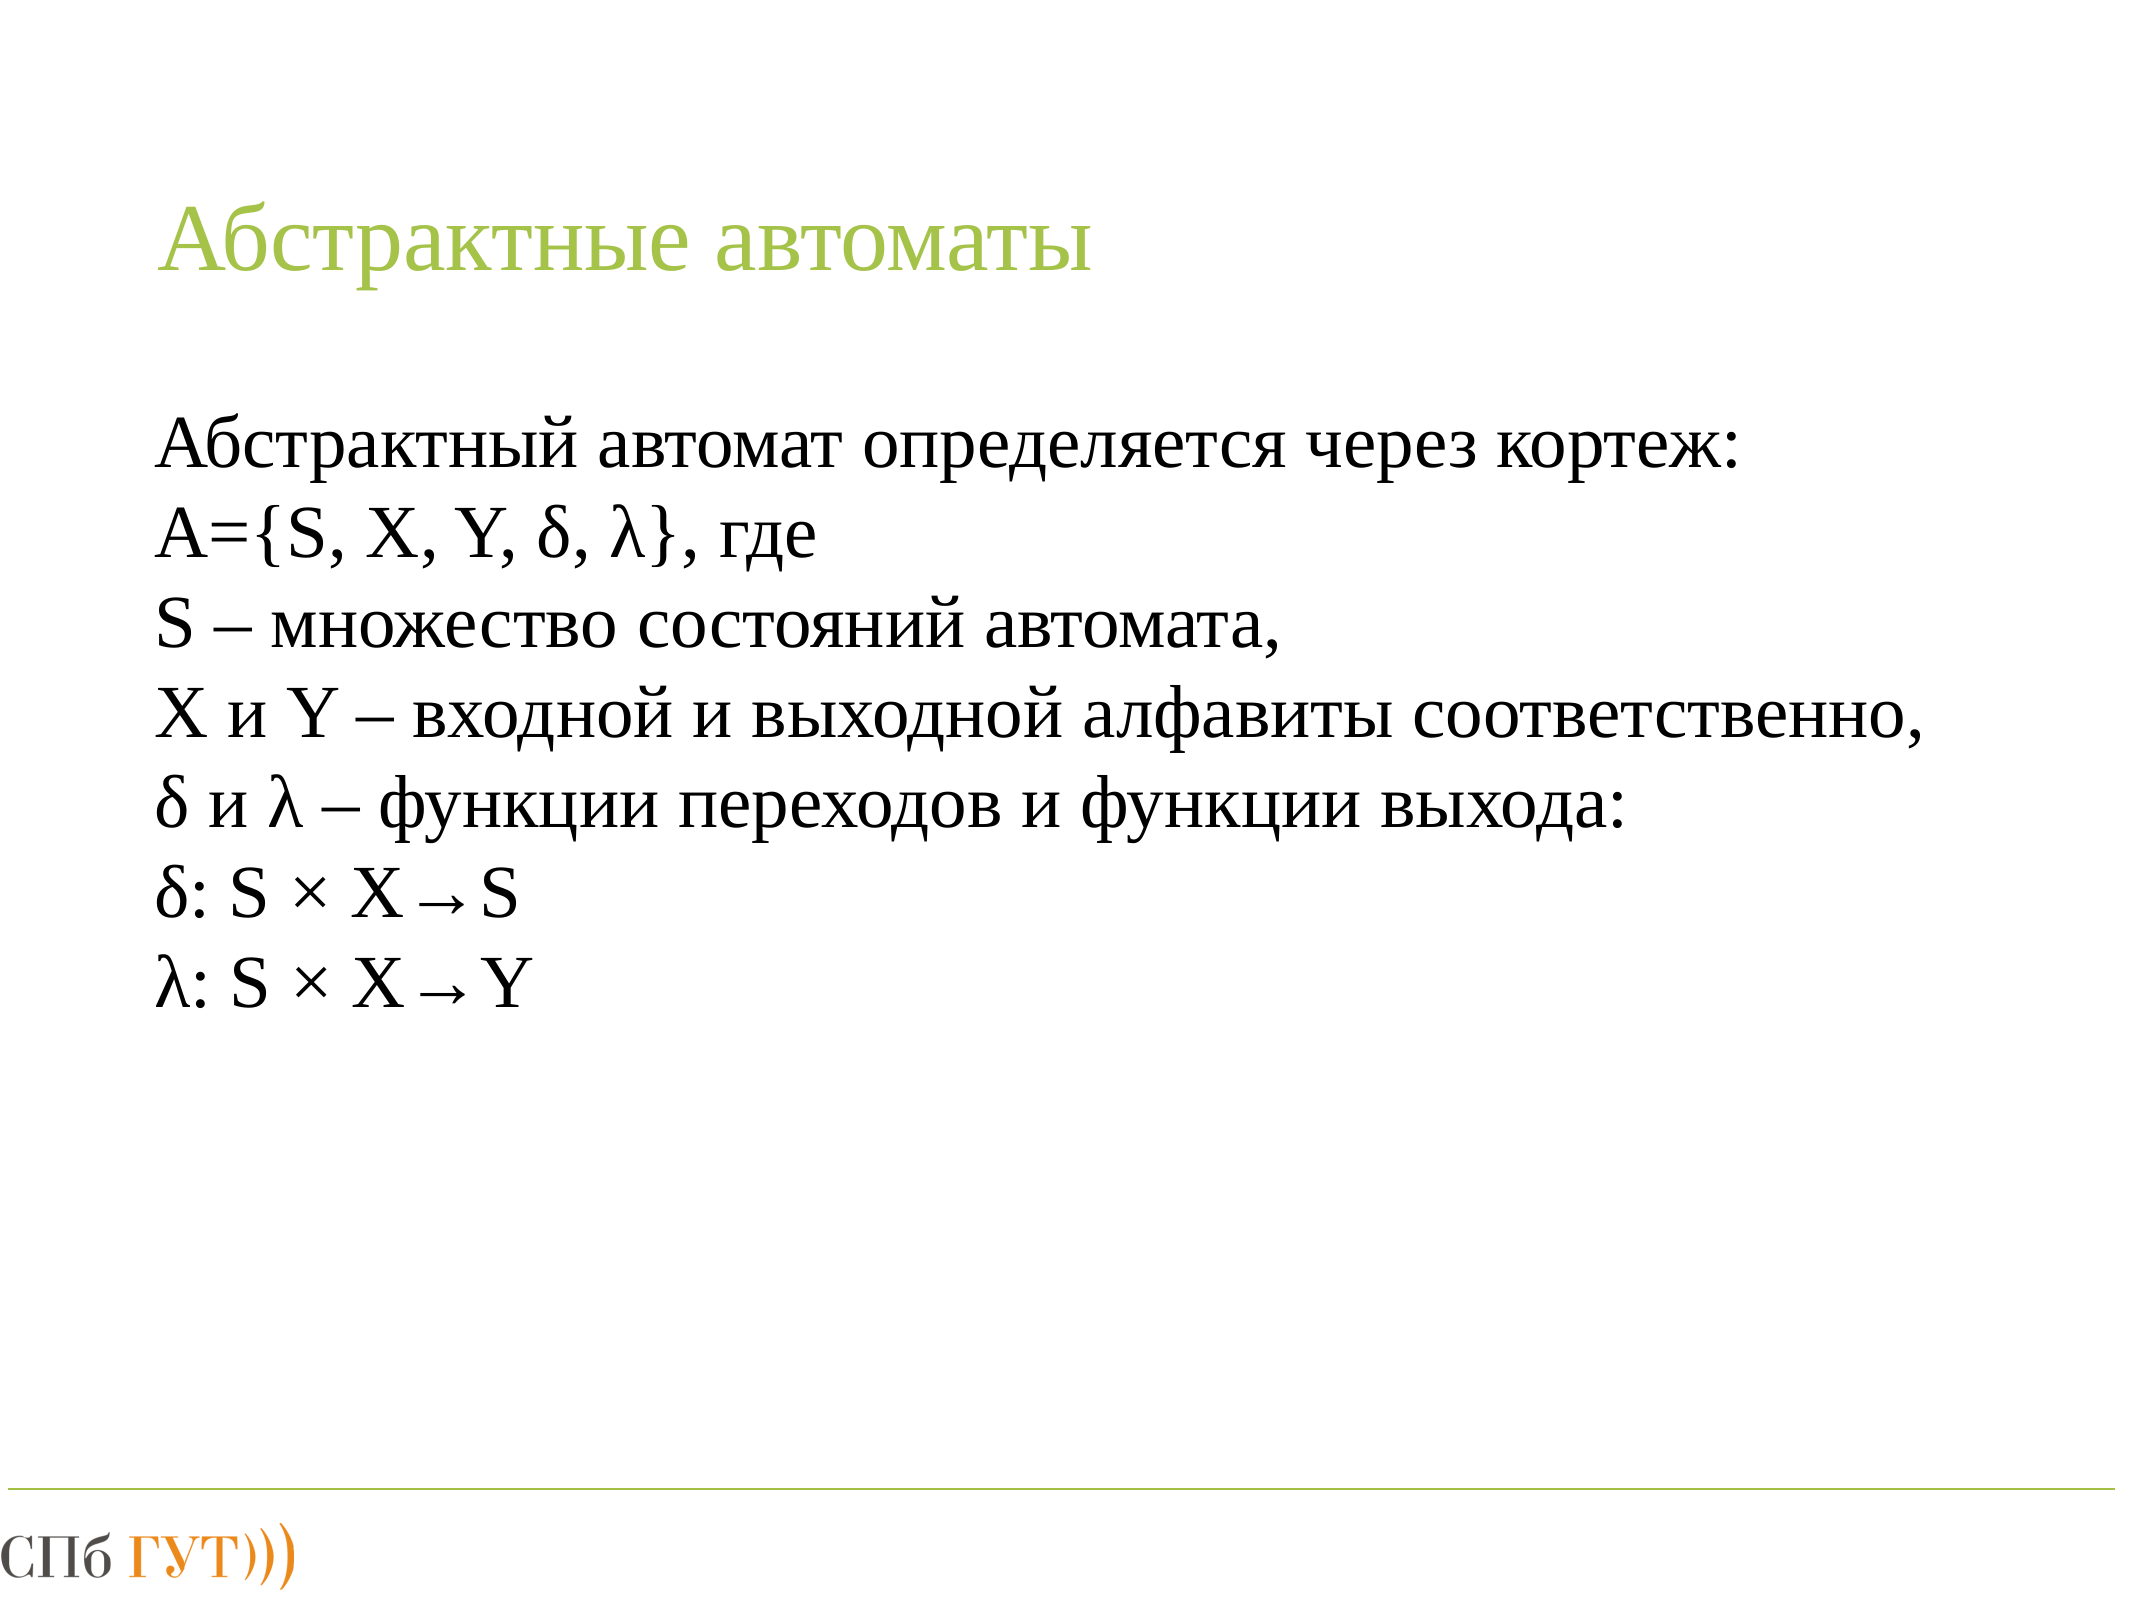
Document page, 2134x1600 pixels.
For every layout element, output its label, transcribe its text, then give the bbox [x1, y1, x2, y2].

list Абстрактный автомат определяется через кортеж: A={S, X, Y, δ, λ}, где S – множество состояний автомата, X и Y – входной и выходной алфавиты соответственно, δ и λ – функции переходов и функции выхода: δ: S × X→S λ: S × X→Y [142, 381, 2024, 1557]
title Абстрактные автоматы [146, 84, 1988, 381]
picture [1, 1522, 295, 1590]
